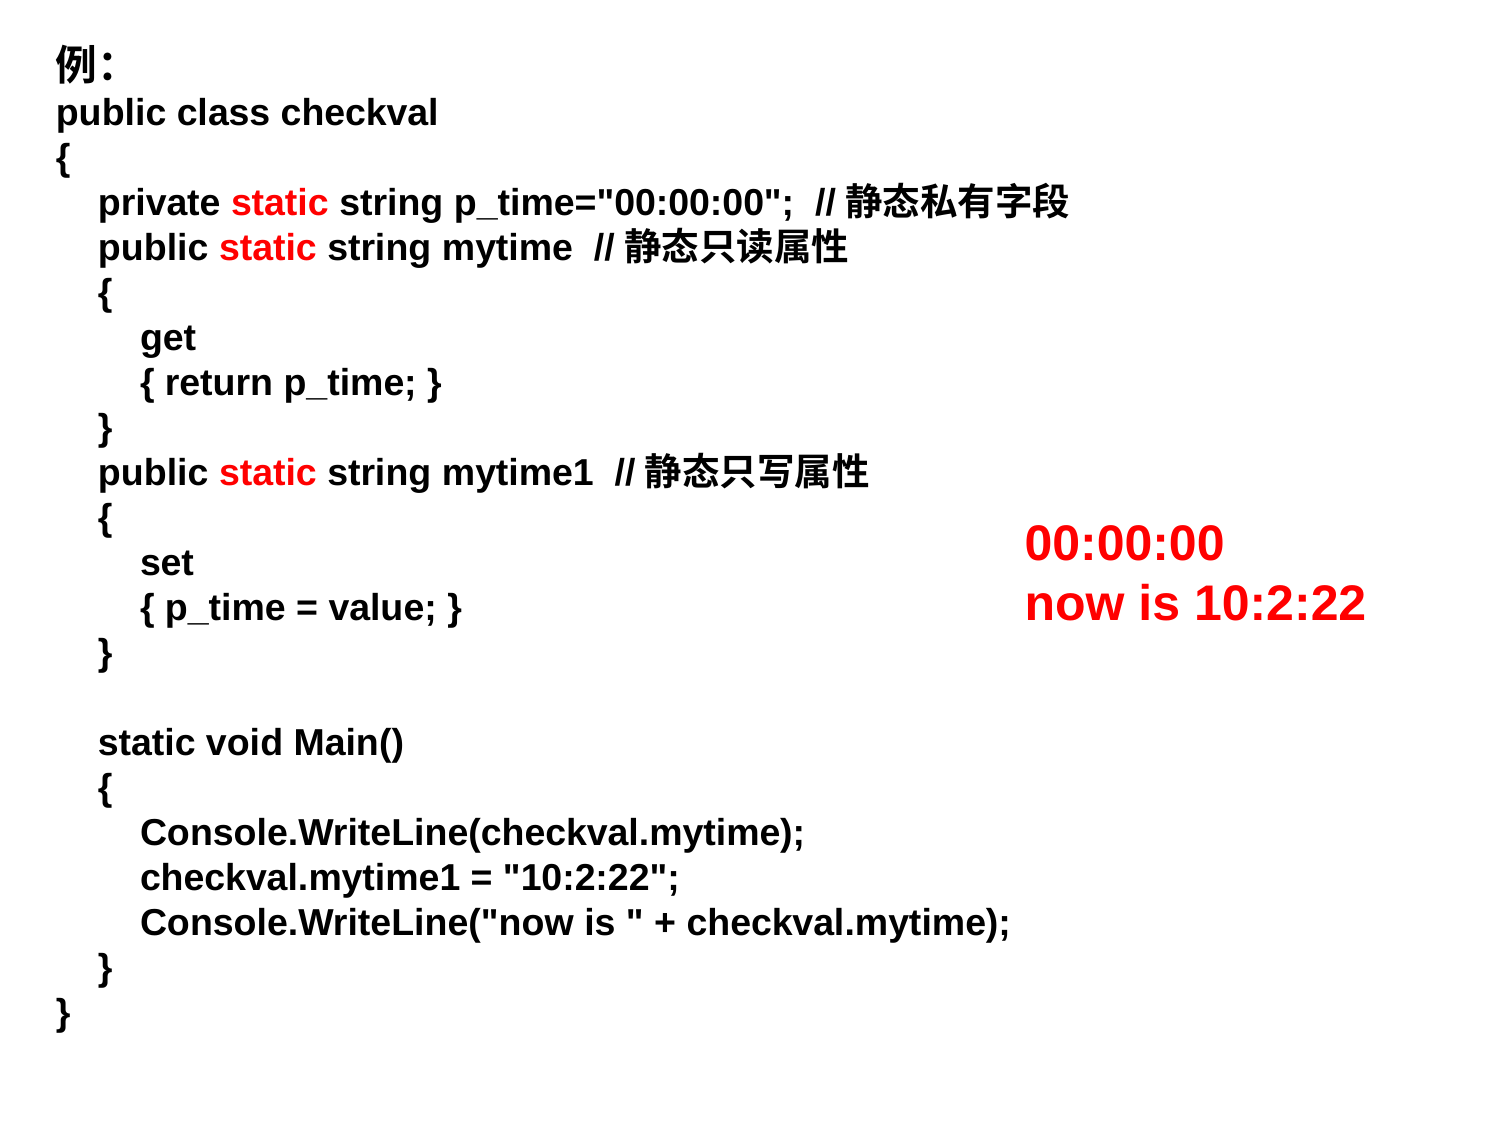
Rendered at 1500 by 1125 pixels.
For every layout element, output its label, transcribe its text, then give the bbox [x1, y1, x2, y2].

text_box 例： public class checkval { private static string p_time="00:00:00"; //静态私有字段 public static string mytime //静态只读属性 { get { return p_time; } } public static string mytime1 //静态只写属性 { set { p_time = value; } } static void Main() { Console.WriteLine(checkval.mytime); checkval.mytime1 = "10:2:22"; Console.WriteLine("now is " + checkval.mytime); } } [41, 31, 1400, 1041]
text_box 00:00:00 now is 10:2:22 [1009, 503, 1383, 639]
